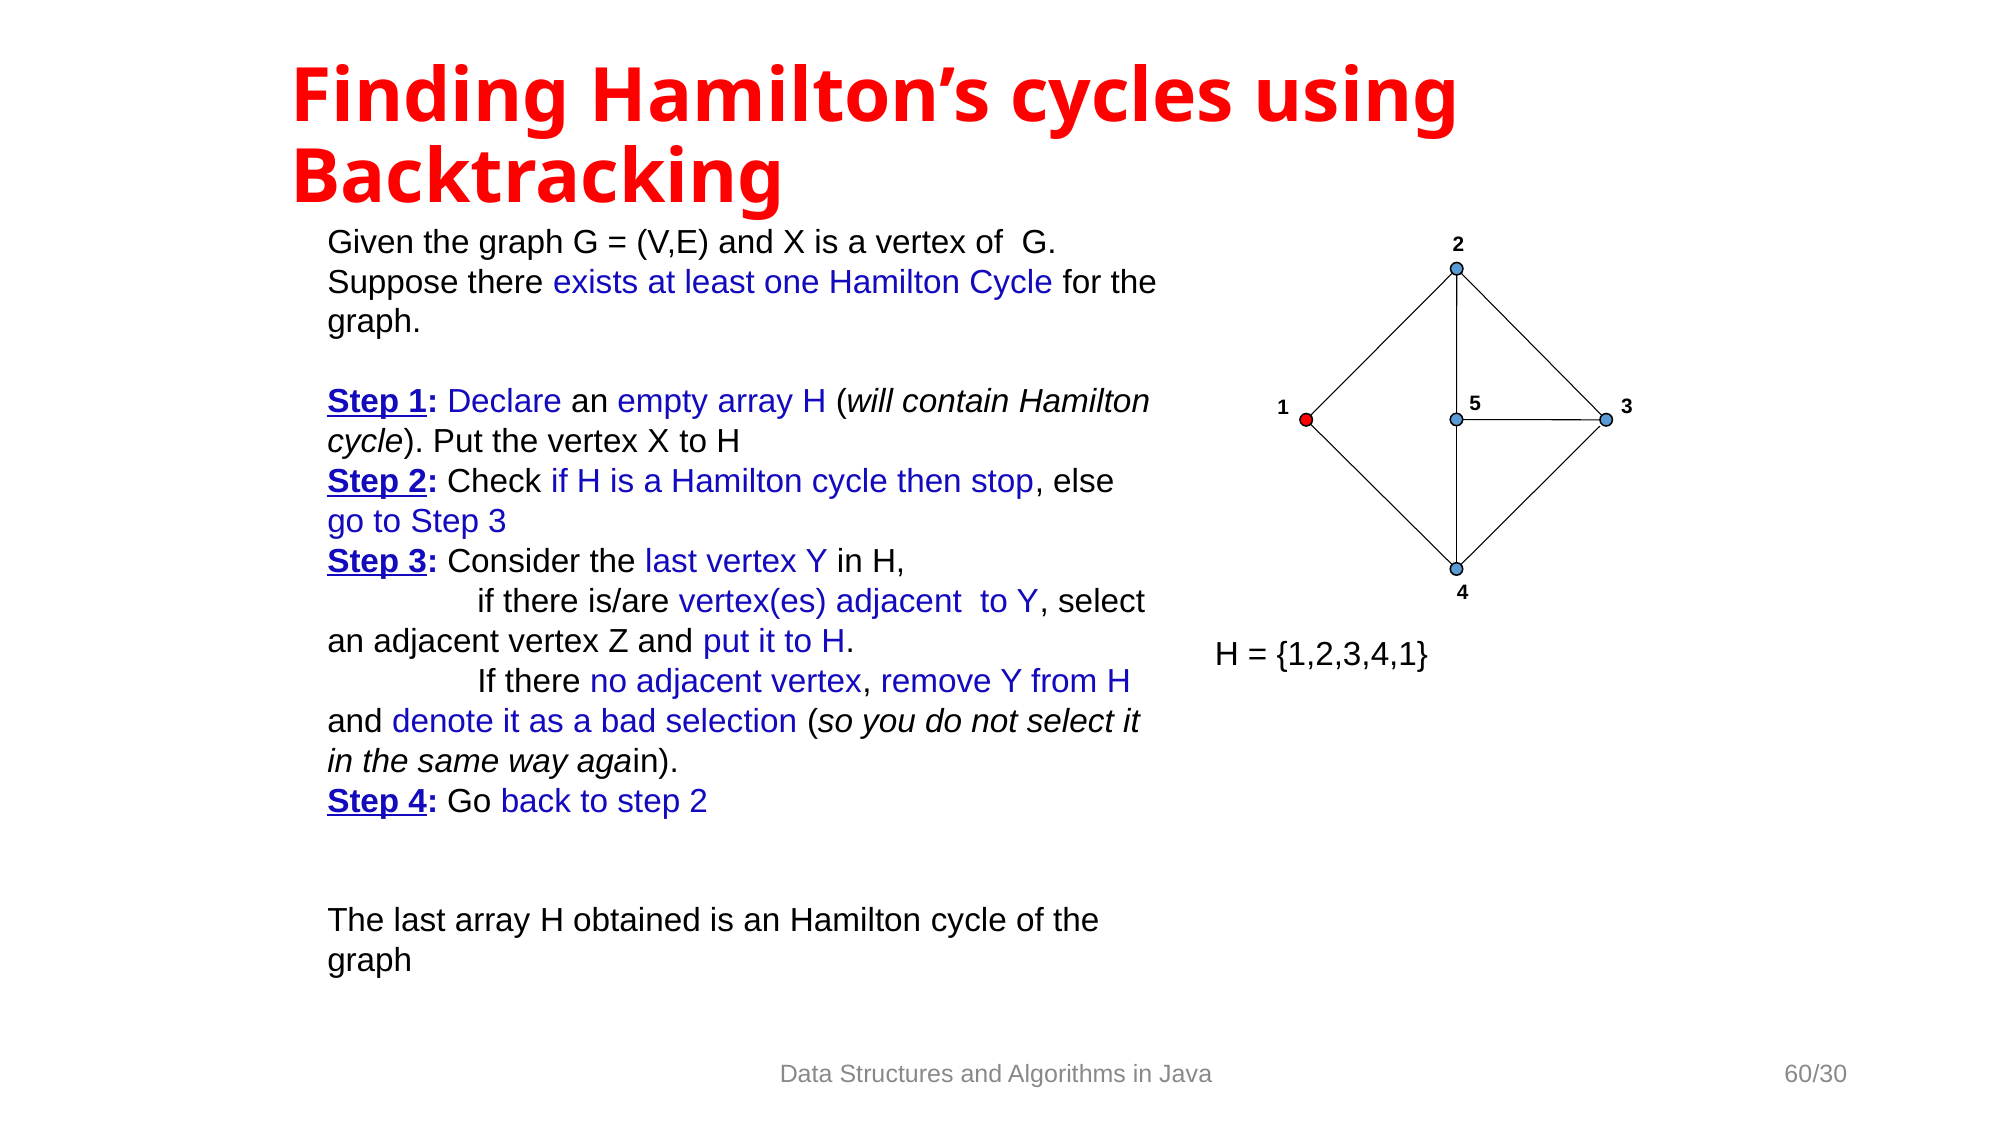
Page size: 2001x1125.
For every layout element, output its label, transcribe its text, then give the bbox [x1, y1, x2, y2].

text_box Given the graph G = (V,E) and X is a vertex of G. Suppose there exists at least one Hamilton Cycle for the graph. Step 1: Declare an empty array H (will contain Hamilton cycle). Put the vertex X to H Step 2: Check if H is a Hamilton cycle then stop, else go to Step 3 Step 3: Consider the last vertex Y in H, if there is/are vertex(es) adjacent to Y, select an adjacent vertex Z and put it to H. If there no adjacent vertex, remove Y from H and denote it as a bad selection (so you do not select it in the same way again). Step 4: Go back to step 2 The last array H obtained is an Hamilton cycle of the graph [312, 212, 1175, 986]
text_box [1449, 561, 1464, 571]
text_box 3 [1606, 385, 1644, 426]
title Finding Hamilton’s cycles using Backtracking [275, 75, 1738, 200]
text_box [1310, 273, 1453, 416]
footer Data Structures and Algorithms in Java [662, 1042, 1338, 1103]
text_box H = {1,2,3,4,1} [1200, 624, 1700, 680]
text_box 2 [1437, 223, 1476, 264]
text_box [1310, 424, 1452, 565]
text_box [1300, 412, 1314, 428]
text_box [1460, 425, 1601, 565]
text_box [1599, 412, 1610, 428]
text_box [1449, 264, 1465, 276]
text_box 5 [1454, 381, 1493, 422]
text_box 1 [1262, 386, 1300, 427]
text_box 4 [1442, 571, 1480, 611]
slide_number 60/30 [1412, 1042, 1863, 1103]
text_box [1461, 273, 1602, 416]
text_box [1449, 412, 1464, 427]
